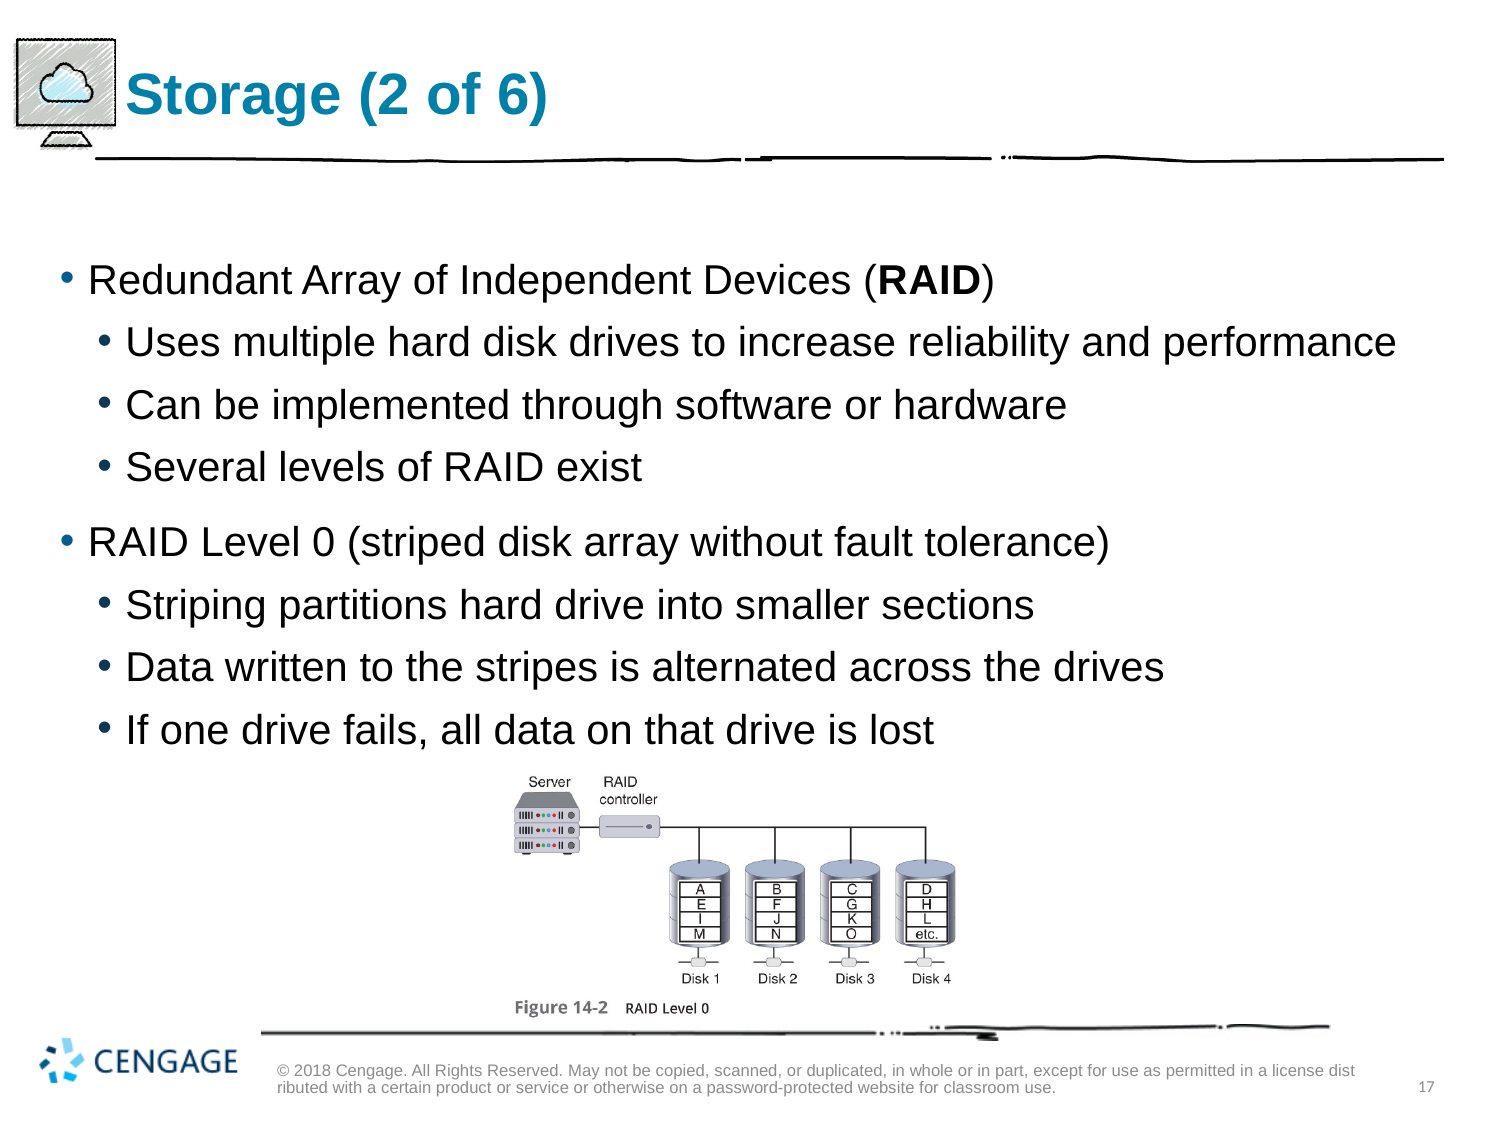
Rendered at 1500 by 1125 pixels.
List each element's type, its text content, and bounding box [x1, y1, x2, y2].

footer © 2018 Cengage. All Rights Reserved. May not be copied, scanned, or duplicated, in whole or in part, except for use as permitted in a license distributed with a certain product or service or otherwise on a password-protected website for classroom use. [262, 1050, 1375, 1091]
picture [13, 36, 117, 151]
title Storage (2 of 6) [125, 55, 1442, 127]
picture [512, 774, 957, 1019]
picture [19, 1024, 250, 1096]
list Redundant Array of Independent Devices (R A I D) Uses multiple hard disk drives to increase reliability and performance Can be implemented through software or hardware Several levels of R A I D exist R A I D Level 0 (striped disk array without fault tolerance) Striping partitions hard drive into smaller sections Data written to the stripes is alternated across the drives If one drive fails, all data on that drive is lost [59, 252, 1441, 758]
picture [261, 1024, 1331, 1041]
picture [95, 155, 1444, 163]
